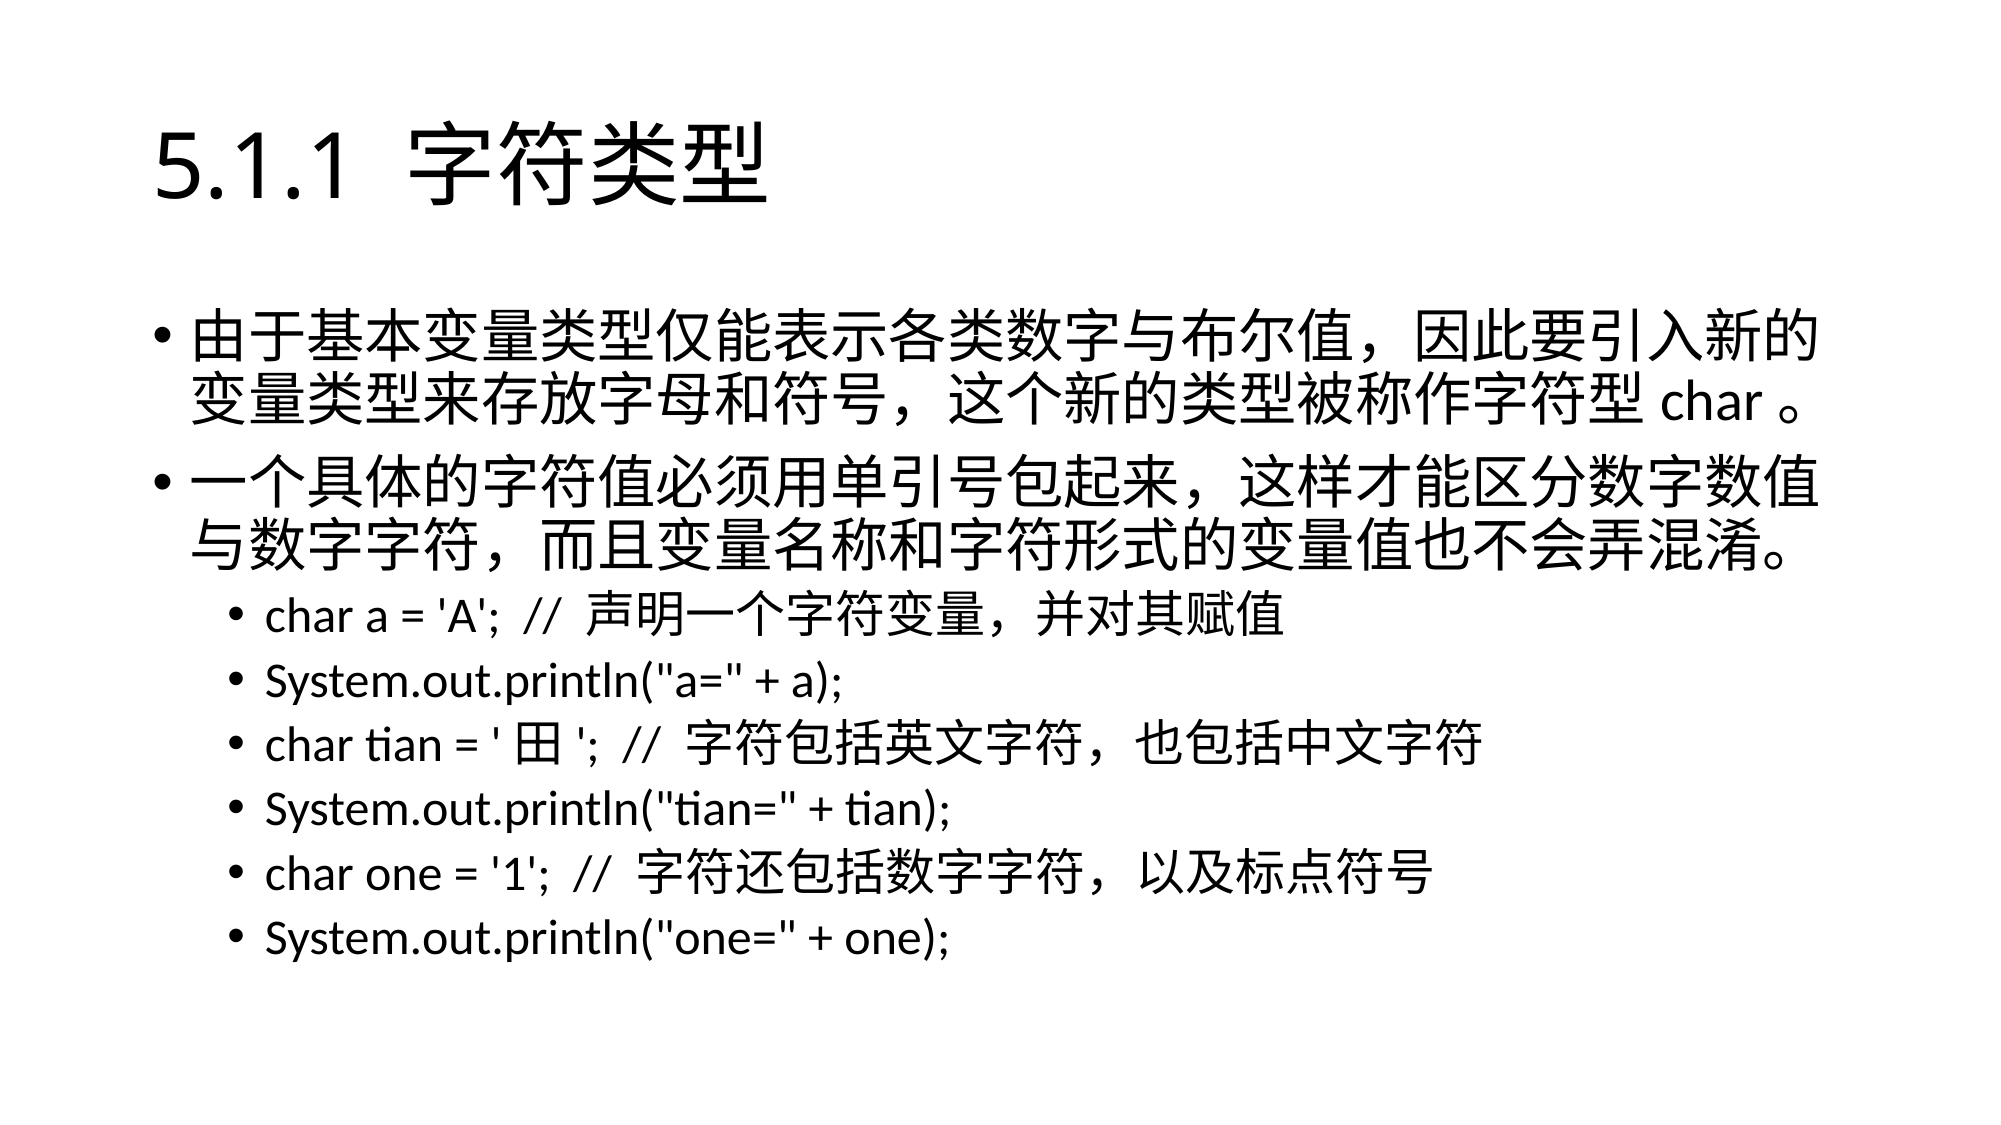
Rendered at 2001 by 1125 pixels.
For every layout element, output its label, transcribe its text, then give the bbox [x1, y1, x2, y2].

title 5.1.1 字符类型 [137, 59, 1863, 278]
list 由于基本变量类型仅能表示各类数字与布尔值，因此要引入新的变量类型来存放字母和符号，这个新的类型被称作字符型char。 一个具体的字符值必须用单引号包起来，这样才能区分数字数值与数字字符，而且变量名称和字符形式的变量值也不会弄混淆。 char a = 'A'; // 声明一个字符变量，并对其赋值 System.out.println("a=" + a); char tian = '田'; // 字符包括英文字符，也包括中文字符 System.out.println("tian=" + tian); char one = '1'; // 字符还包括数字字符，以及标点符号 System.out.println("one=" + one); [137, 299, 1863, 1014]
